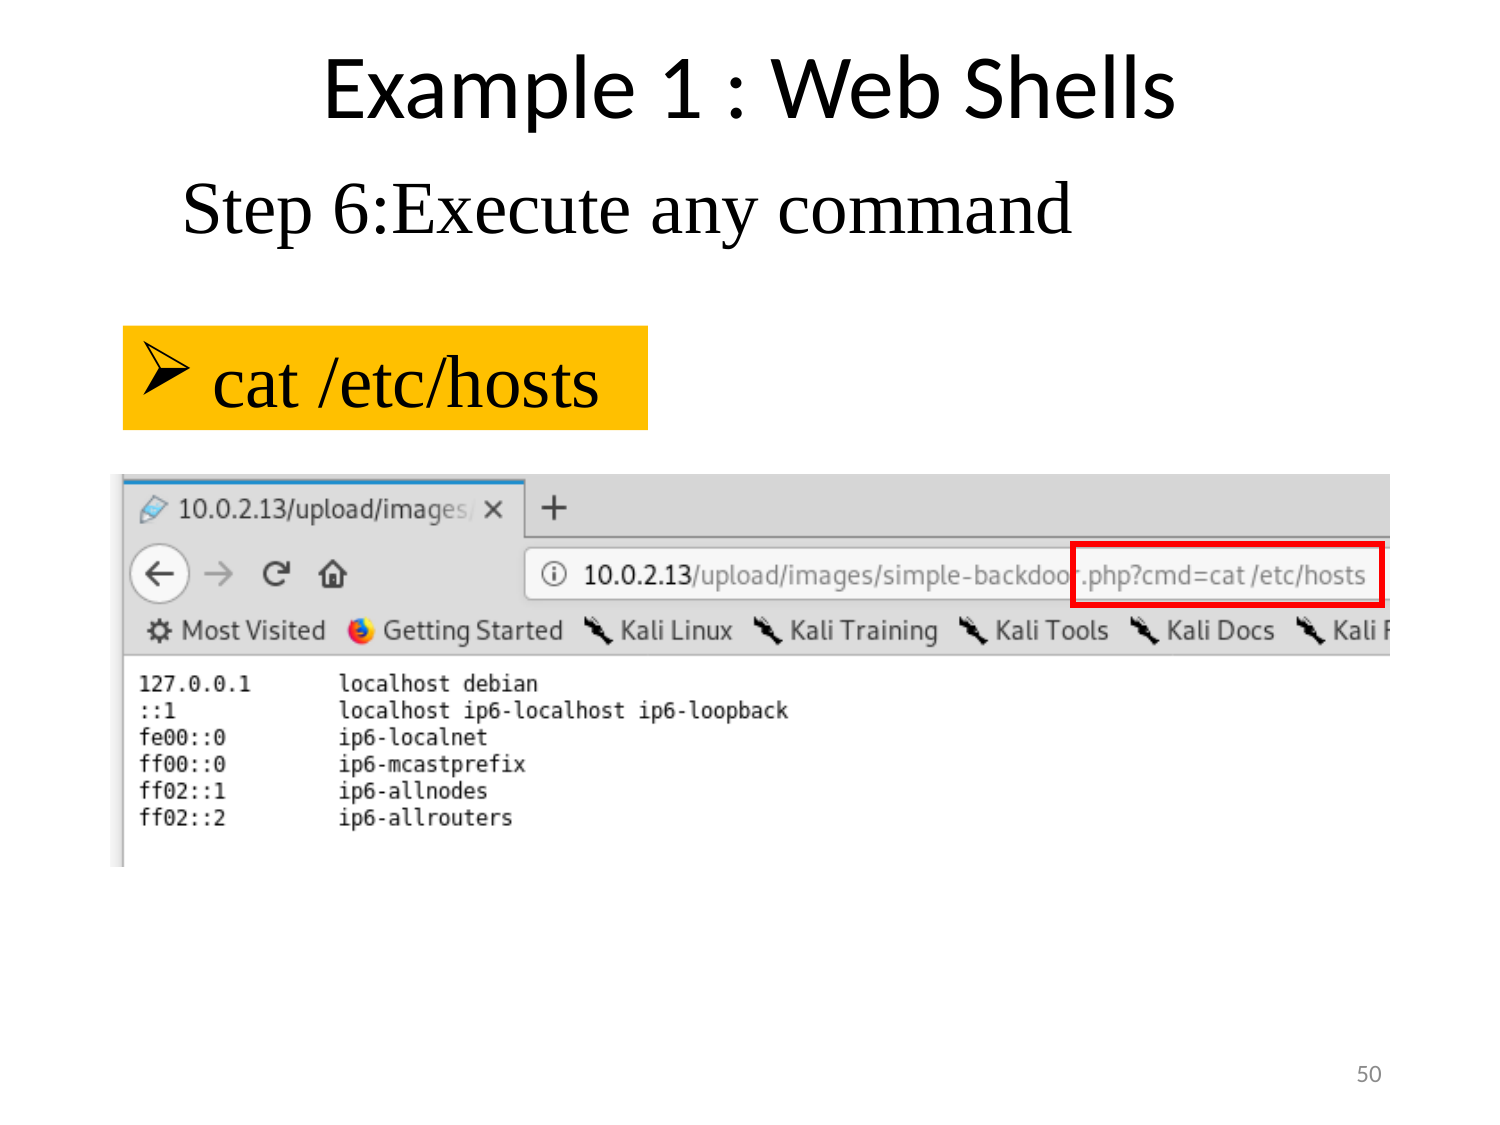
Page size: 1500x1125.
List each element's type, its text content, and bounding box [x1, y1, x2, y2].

text_box cat /etc/hosts [122, 325, 648, 431]
picture [110, 474, 1390, 867]
slide_number 50 [1059, 1042, 1397, 1103]
text_box Step 6:Execute any command [166, 151, 1479, 256]
title Example 1 : Web Shells [103, 26, 1397, 150]
